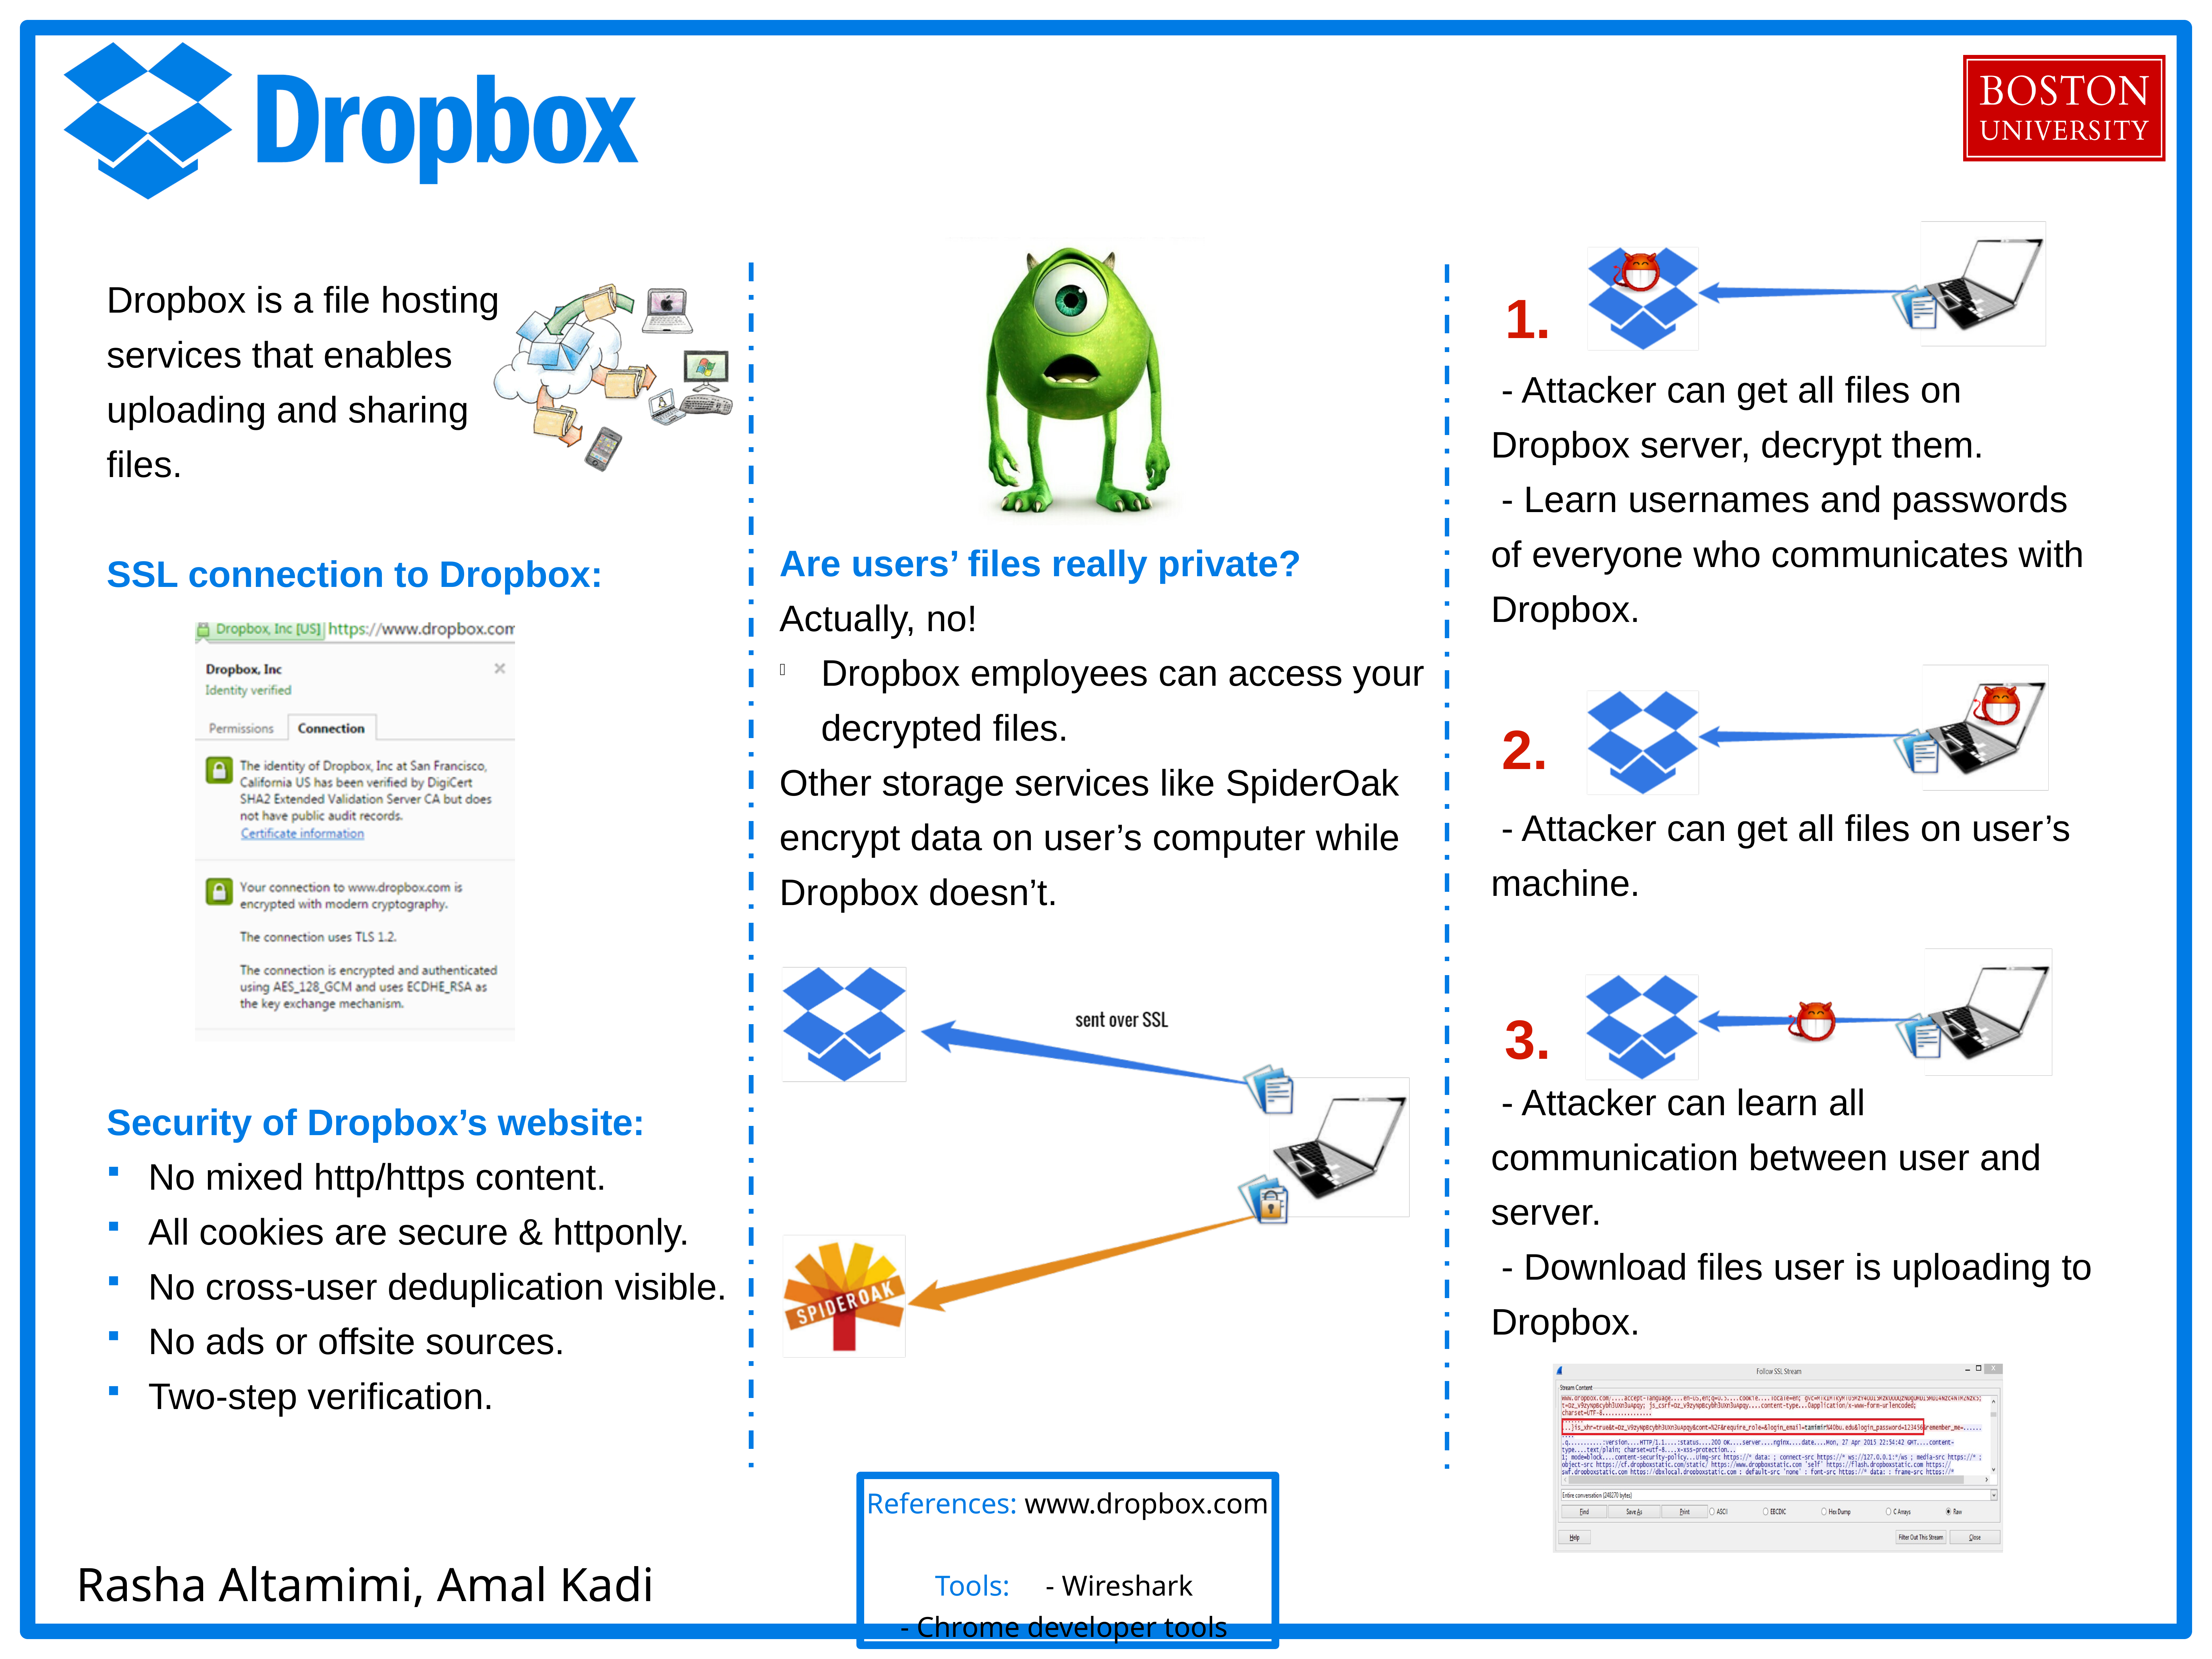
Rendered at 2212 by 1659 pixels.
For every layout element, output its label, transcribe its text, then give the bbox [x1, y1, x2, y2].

picture [945, 237, 1205, 525]
picture [761, 954, 1438, 1369]
text_box Rasha Altamimi, Amal Kadi [70, 1539, 808, 1614]
picture [493, 284, 733, 472]
picture [1559, 632, 2092, 839]
text_box 2. [1496, 695, 1559, 783]
picture [1568, 917, 2101, 1120]
text_box References: www.dropbox.com Tools: - Wireshark - Chrome developer tools [860, 1475, 1276, 1645]
picture [1963, 55, 2166, 161]
text_box Dropbox is a file hosting services that enables uploading and sharing files. SSL connection to Dropbox: Security of Dropbox’s website: No mixed http/https content. All cookies are secure & httponly. No cross-user deduplication visible. No ads or offsite sources. Two-step verification. [101, 262, 742, 1474]
text_box [27, 27, 2184, 1631]
text_box 3. [1499, 985, 1567, 1073]
picture [195, 622, 515, 1041]
picture [1553, 1364, 2003, 1553]
text_box - Attacker can get all files on Dropbox server, decrypt them. - Learn usernames and passwords of everyone who communicates with Dropbox. - Attacker can get all files on user’s machine. - Attacker can learn all communication between user and server. - Download files user is uploading to Dropbox. [1485, 253, 2099, 1509]
text_box Are users’ files really private? Actually, no! Dropbox employees can access your decrypted files. Other storage services like SpiderOak encrypt data on user’s computer while Dropbox doesn’t. [774, 262, 1433, 954]
text_box 1. [1499, 264, 1562, 352]
picture [1562, 183, 2103, 406]
picture [51, 28, 659, 210]
